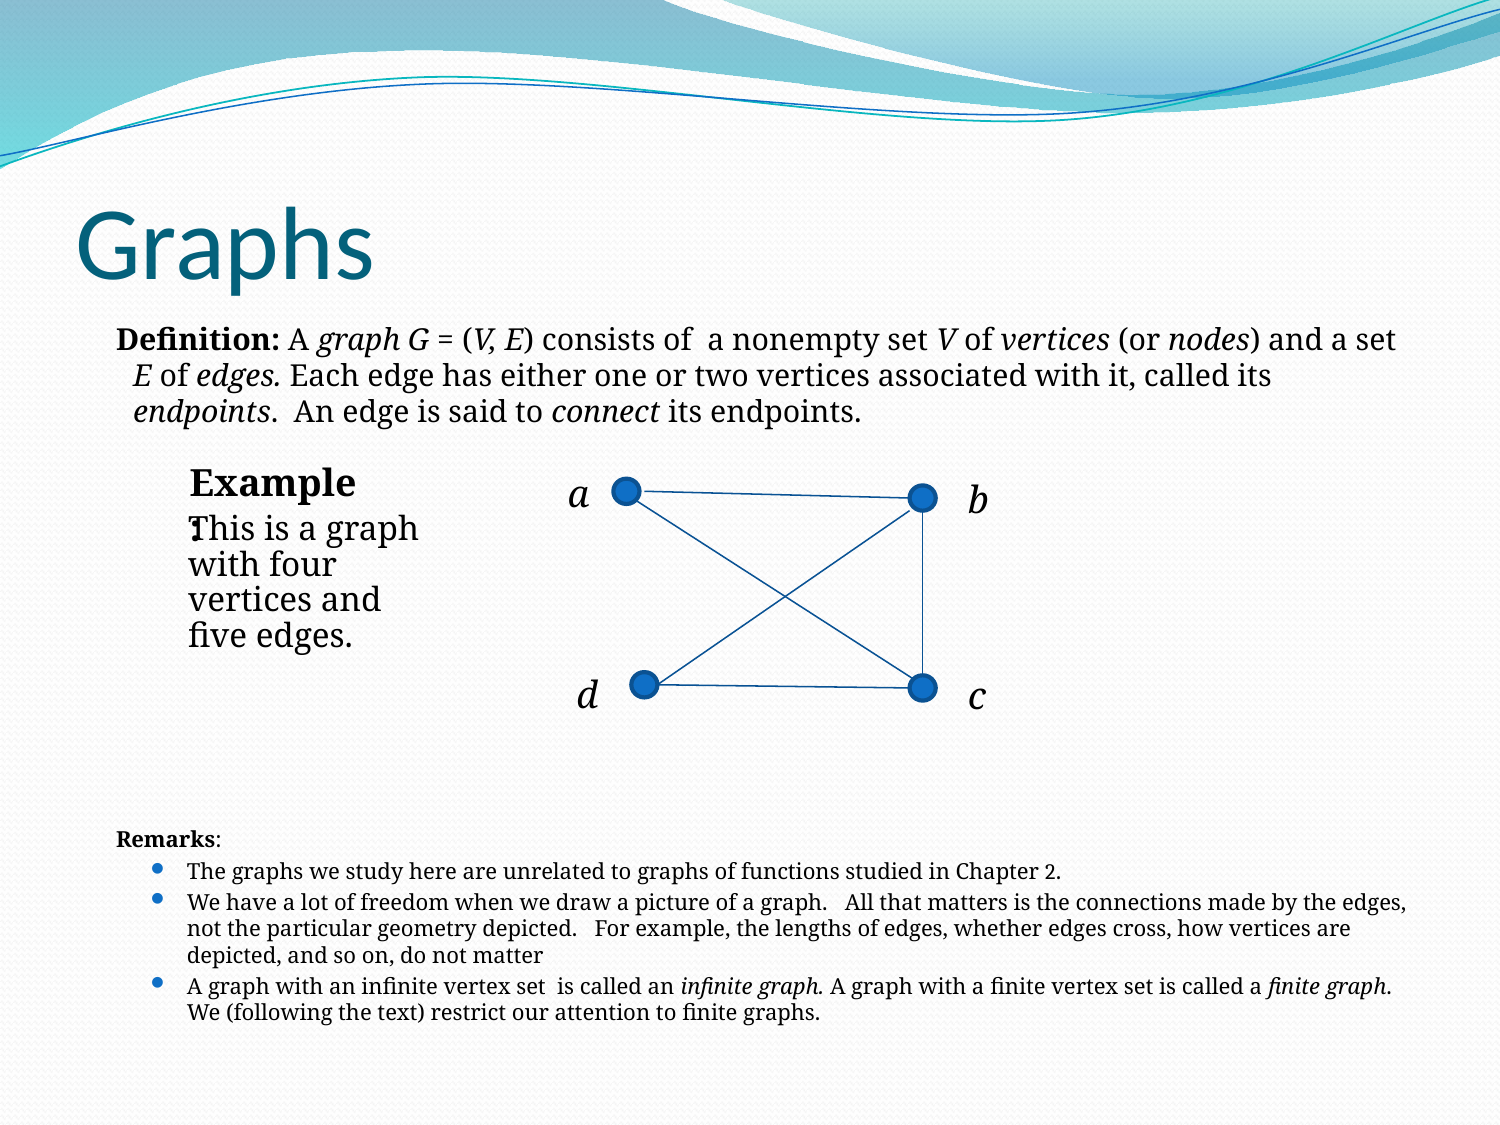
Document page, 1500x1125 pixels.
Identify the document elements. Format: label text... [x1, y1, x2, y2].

text_box This is a graph with four vertices and five edges. [173, 504, 449, 662]
text_box Example: [174, 452, 383, 504]
list Definition: A graph G = (V, E) consists of a nonempty set V of vertices (or nodes) and a set E of edges. Each edge has either one or two vertices associated with it, called its endpoints. An edge is said to connect its endpoints. Remarks: The graphs we study here are unrelated to graphs of functions studied in Chapter 2. We have a lot of freedom when we draw a picture of a graph. All that matters is the connections made by the edges, not the particular geometry depicted. For example, the lengths of edges, whether edges cross, how vertices are depicted, and so on, do not matter A graph with an infinite vertex set is called an infinite graph. A graph with a finite vertex set is called a finite graph. We (following the text) restrict our attention to finite graphs. [78, 312, 1428, 1033]
title Graphs [75, 112, 1425, 300]
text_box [552, 462, 1006, 725]
title Bipartite Graphs [545, 464, 1011, 737]
